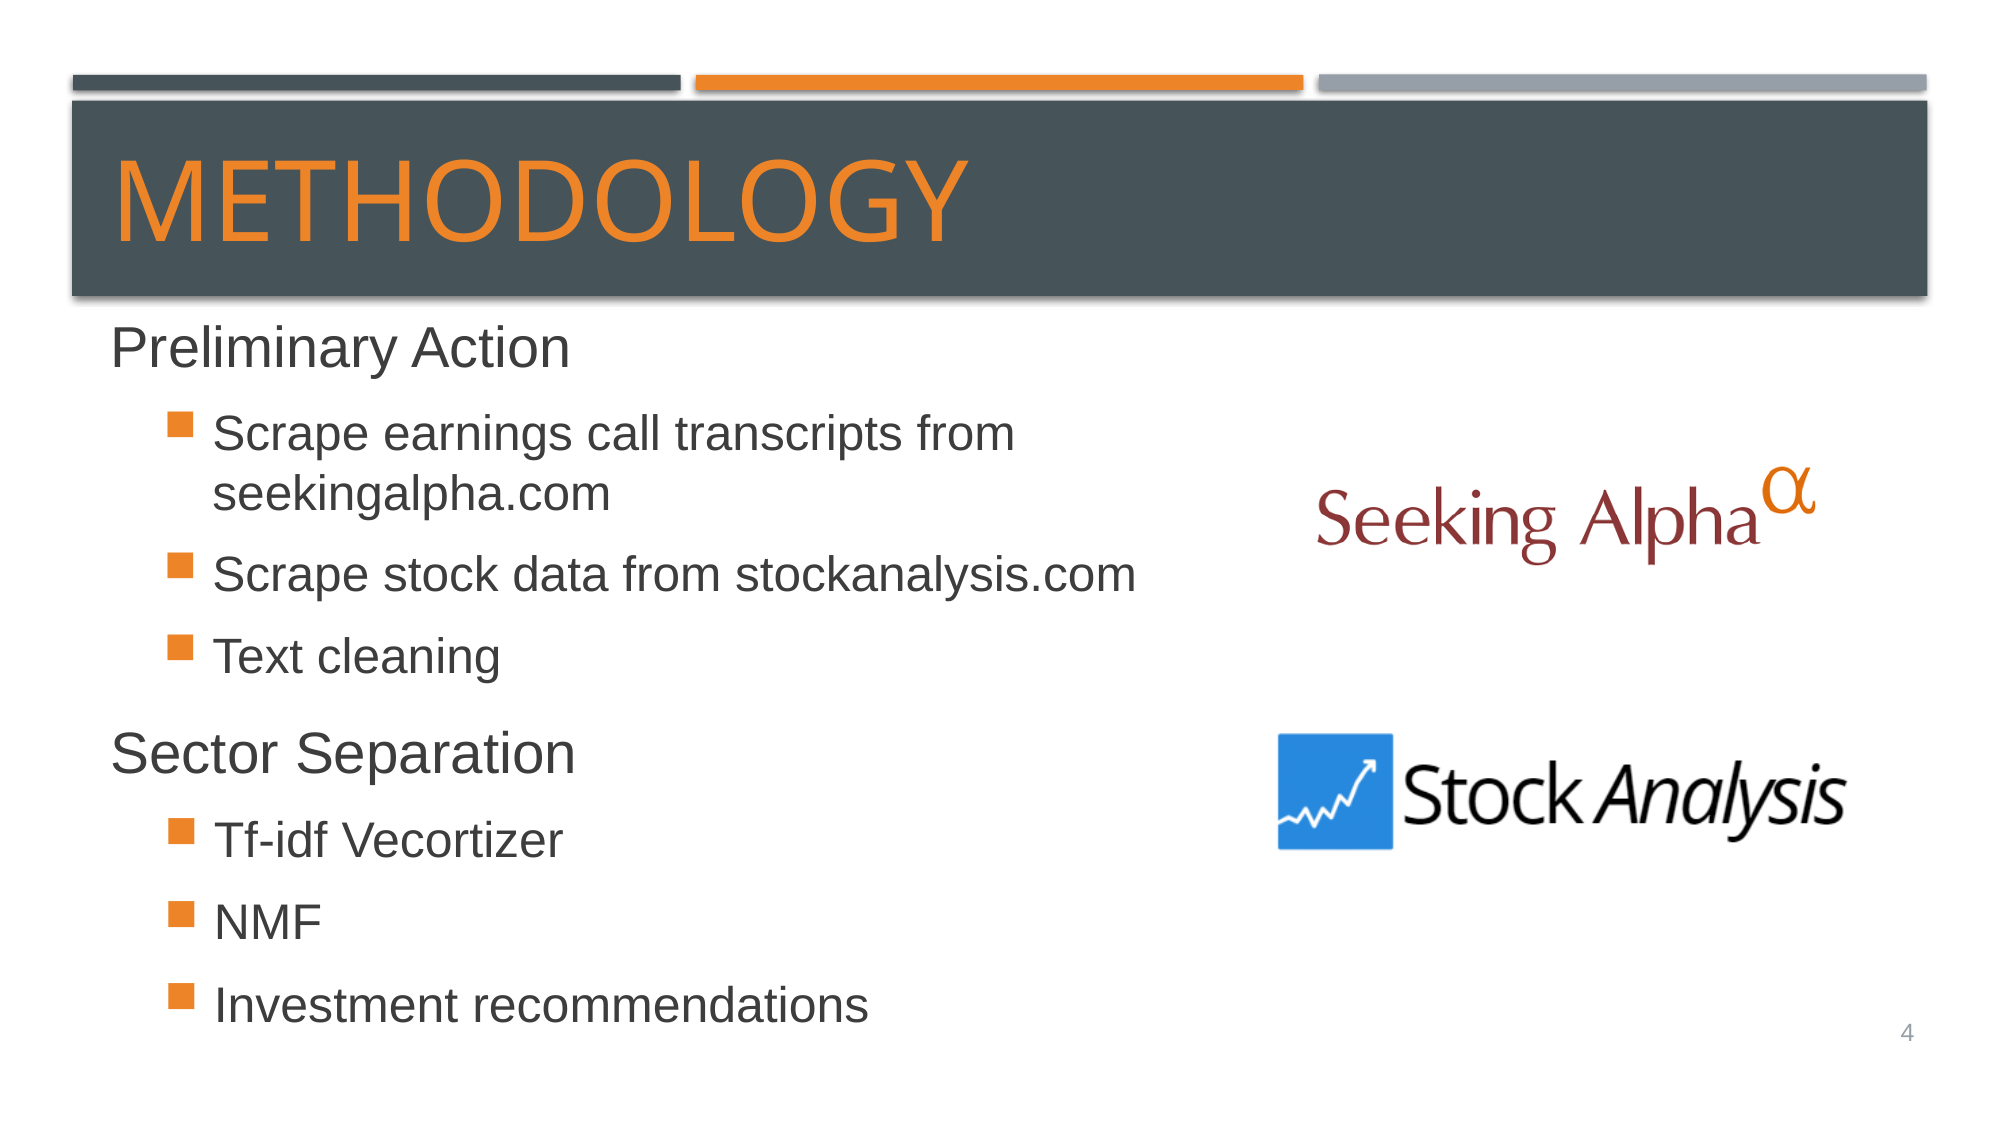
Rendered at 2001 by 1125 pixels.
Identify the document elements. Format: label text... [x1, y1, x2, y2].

list Preliminary Action Scrape earnings call transcripts from seekingalpha.com Scrape stock data from stockanalysis.com Text cleaning [95, 301, 1324, 641]
picture [1272, 321, 1852, 709]
text_box Methodology [95, 104, 1043, 288]
text_box 4 [1756, 1001, 1930, 1062]
text_box Sector Separation Tf-idf Vecortizer NMF Investment recommendations [95, 641, 1274, 1106]
picture [1272, 728, 1852, 857]
